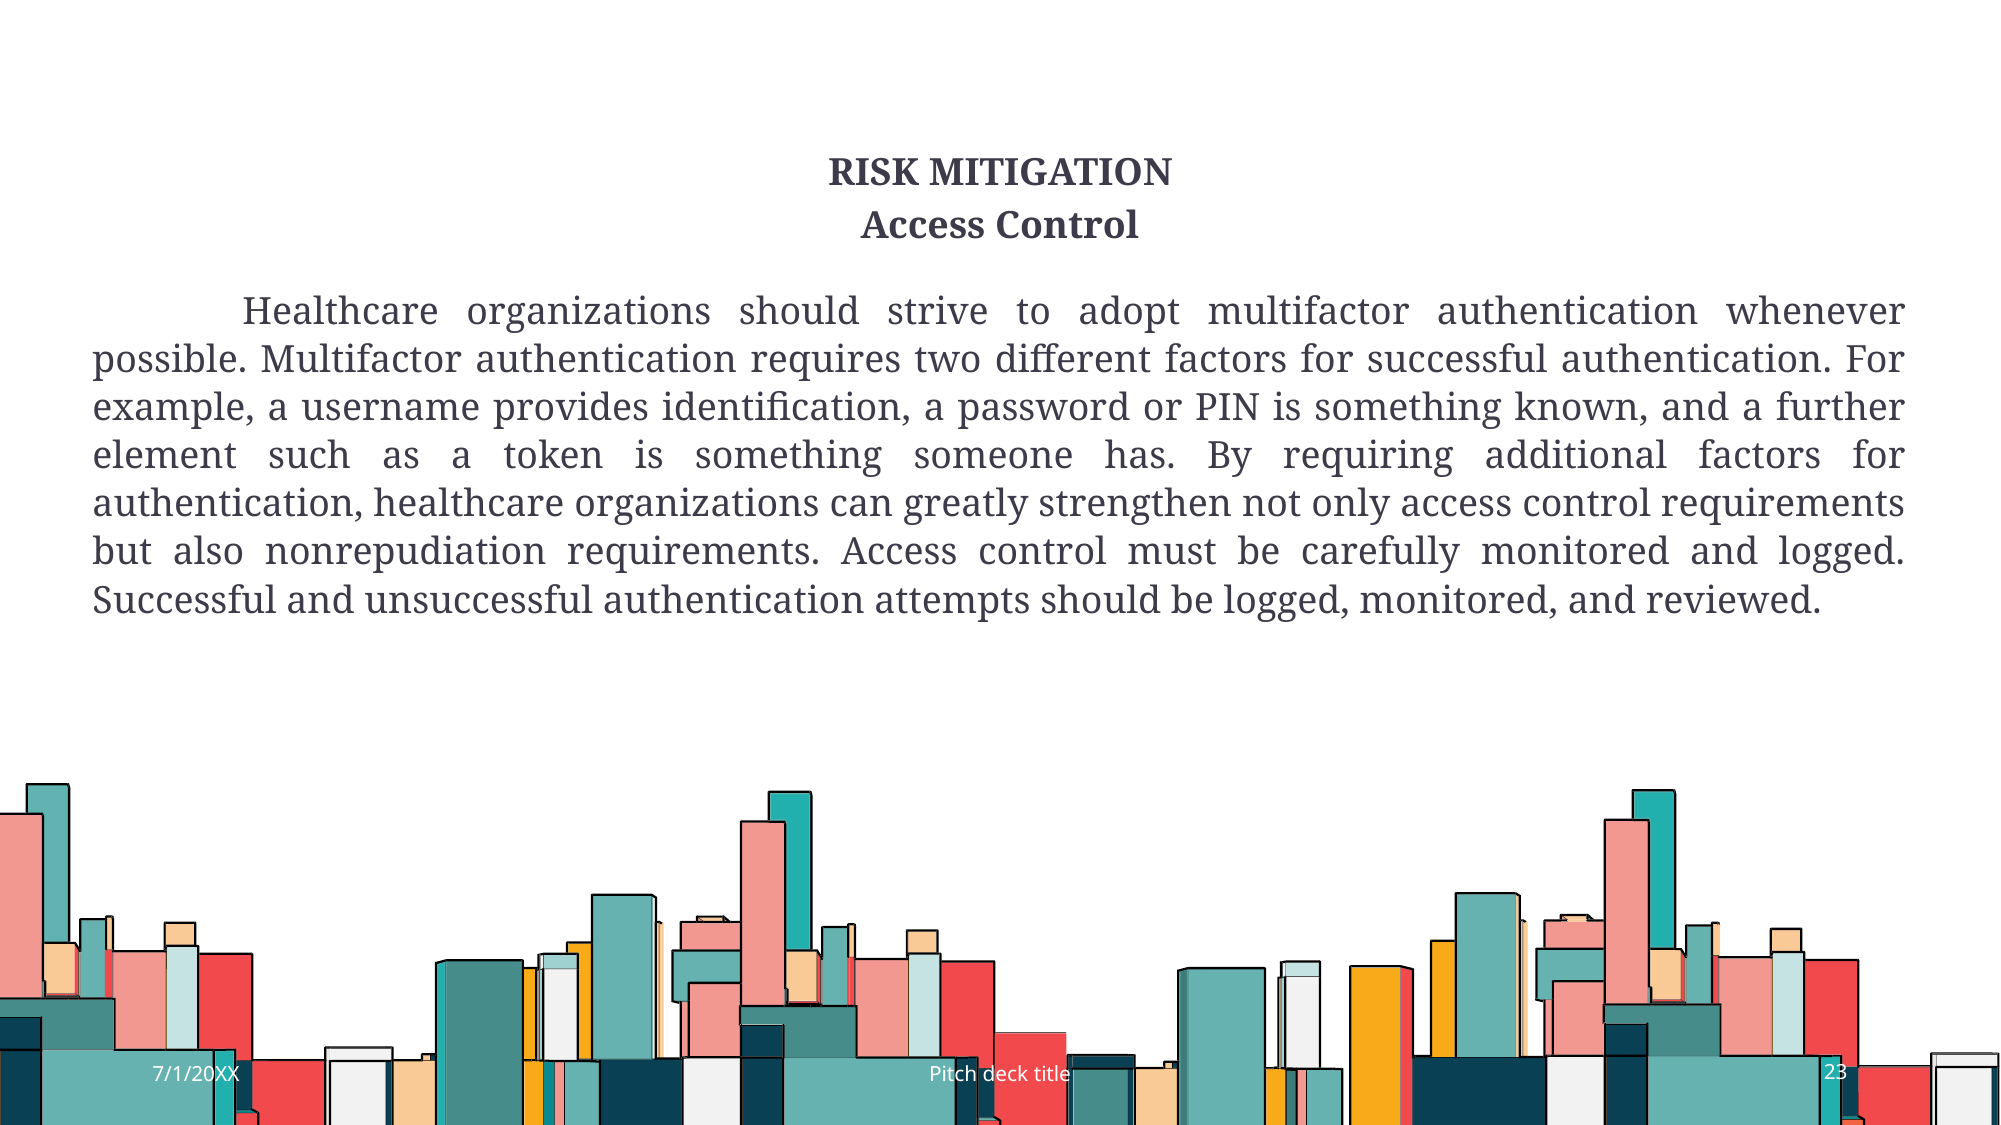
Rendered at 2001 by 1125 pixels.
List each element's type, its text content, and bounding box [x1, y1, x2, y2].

title Risk Mitigation [154, 60, 1847, 190]
slide_number 23 [1412, 1042, 1863, 1103]
footer Pitch deck title [662, 1042, 1338, 1103]
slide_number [137, 1042, 588, 1103]
list Access Control Healthcare organizations should strive to adopt multifactor authentication whenever possible. Multifactor authentication requires two different factors for successful authentication. For example, a username provides identification, a password or PIN is something known, and a further element such as a token is something someone has. By requiring additional factors for authentication, healthcare organizations can greatly strengthen not only access control requirements but also nonrepudiation requirements. Access control must be carefully monitored and logged. Successful and unsuccessful authentication attempts should be logged, monitored, and reviewed. [77, 190, 1923, 808]
